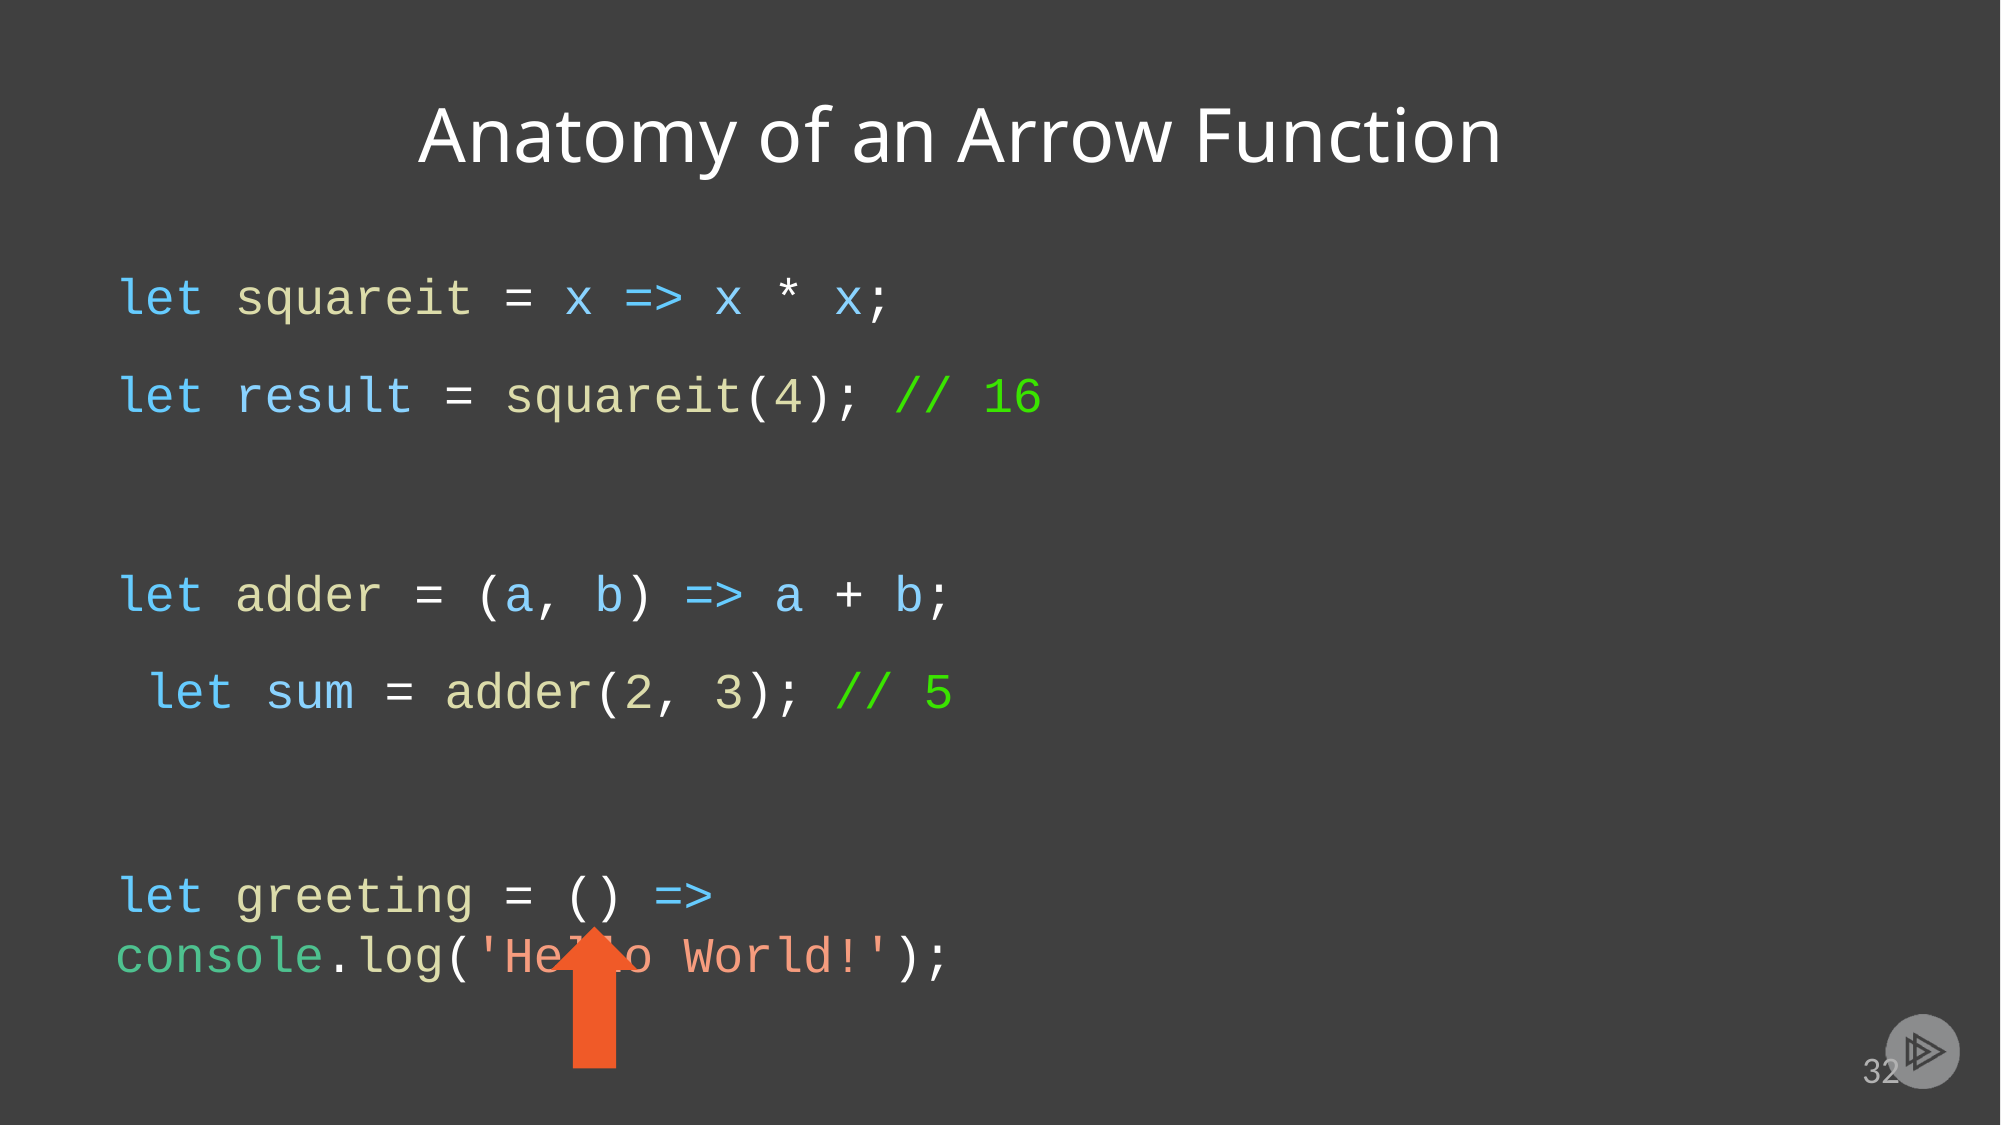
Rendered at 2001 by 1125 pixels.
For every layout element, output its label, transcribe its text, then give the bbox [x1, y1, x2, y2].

title Anatomy of an Arrow Function [416, 84, 1569, 275]
text_box [551, 926, 638, 1069]
slide_number 32 [1440, 1046, 1900, 1103]
text_box let squareit = x => x * x; let result = squareit(4); // 16 let adder = (a, b) => a + b; let sum = adder(2, 3); // 5 let greeting = () => console.log('Hello World!'); [112, 262, 1585, 983]
picture [1885, 1014, 1960, 1089]
